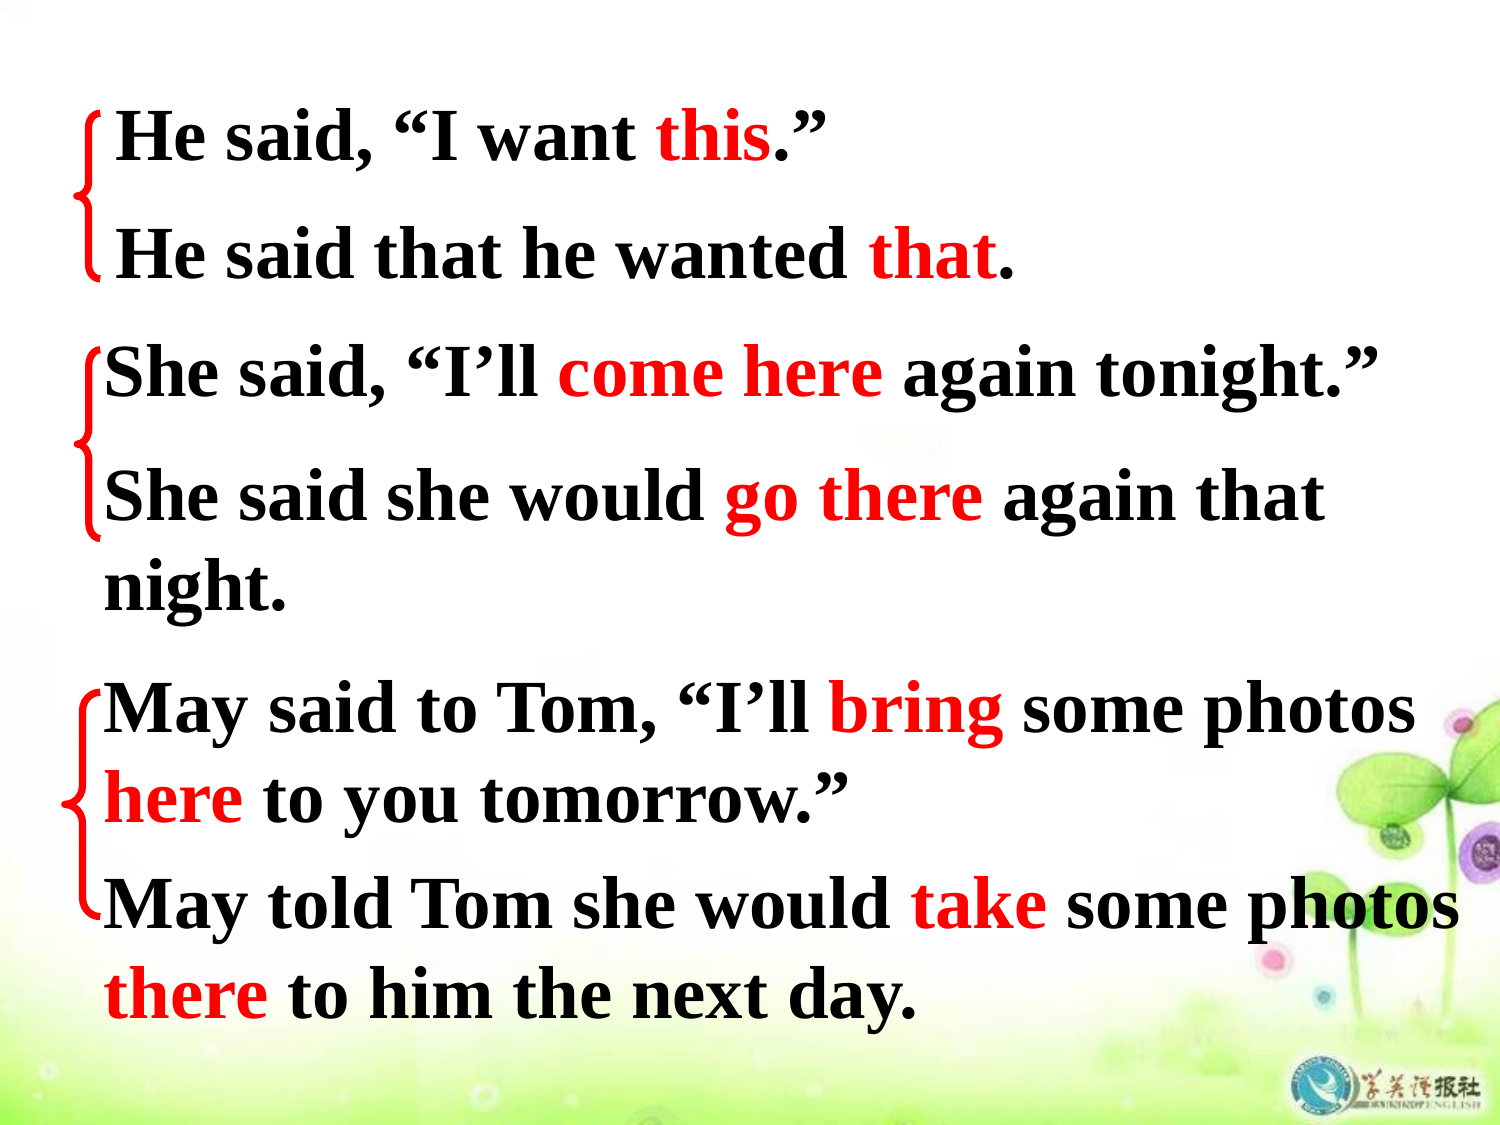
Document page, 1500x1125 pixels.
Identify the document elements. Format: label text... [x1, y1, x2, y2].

text_box May told Tom she would take some photos there to him the next day. [88, 845, 1495, 1041]
text_box [77, 349, 101, 539]
text_box [76, 113, 101, 279]
text_box He said, “I want this.” [100, 78, 1141, 183]
picture [0, 0, 1500, 1125]
text_box May said to Tom, “I’ll bring some photos here to you tomorrow.” [88, 650, 1471, 845]
text_box She said she would go there again that night. [88, 437, 1494, 633]
text_box [64, 692, 101, 917]
text_box She said, “I’ll come here again tonight.” [88, 314, 1500, 419]
text_box He said that he wanted that. [100, 196, 1389, 301]
